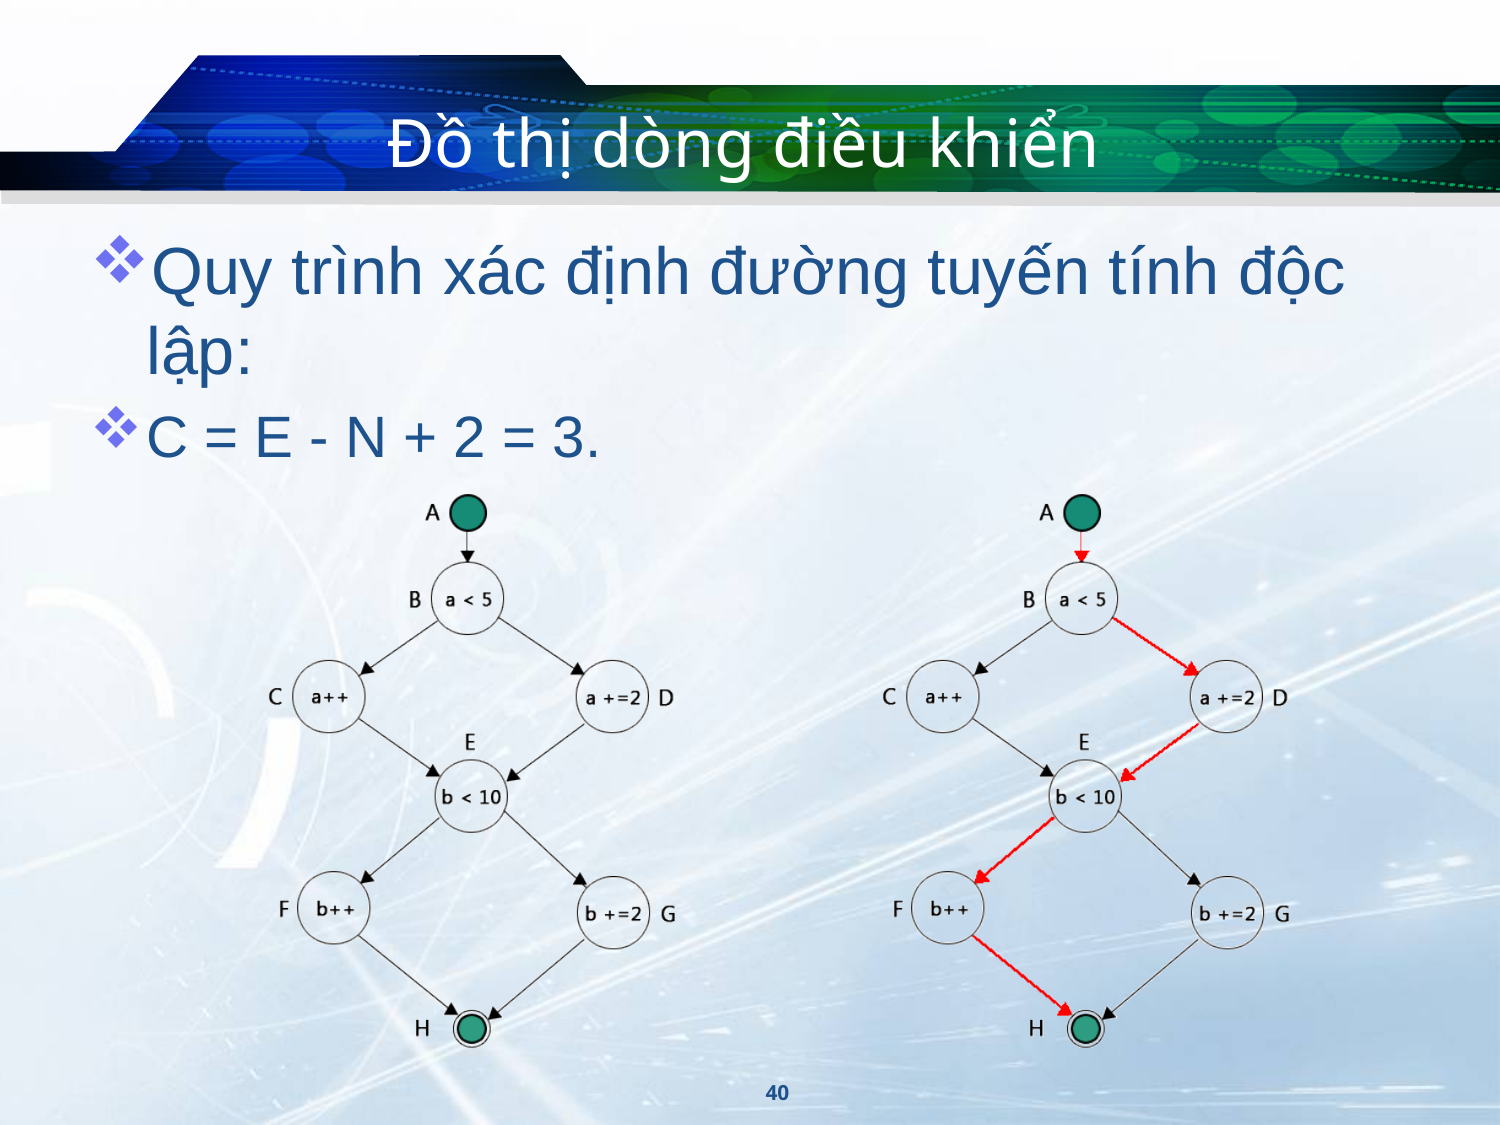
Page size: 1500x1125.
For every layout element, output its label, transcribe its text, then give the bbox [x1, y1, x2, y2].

picture [0, 0, 1500, 1125]
slide_number 40 [602, 1072, 953, 1125]
list Quy trình xác định đường tuyến tính độc lập: C = E - N + 2 = 3. [75, 220, 1425, 1063]
title Đồ thị dòng điều khiển [99, 95, 1388, 188]
